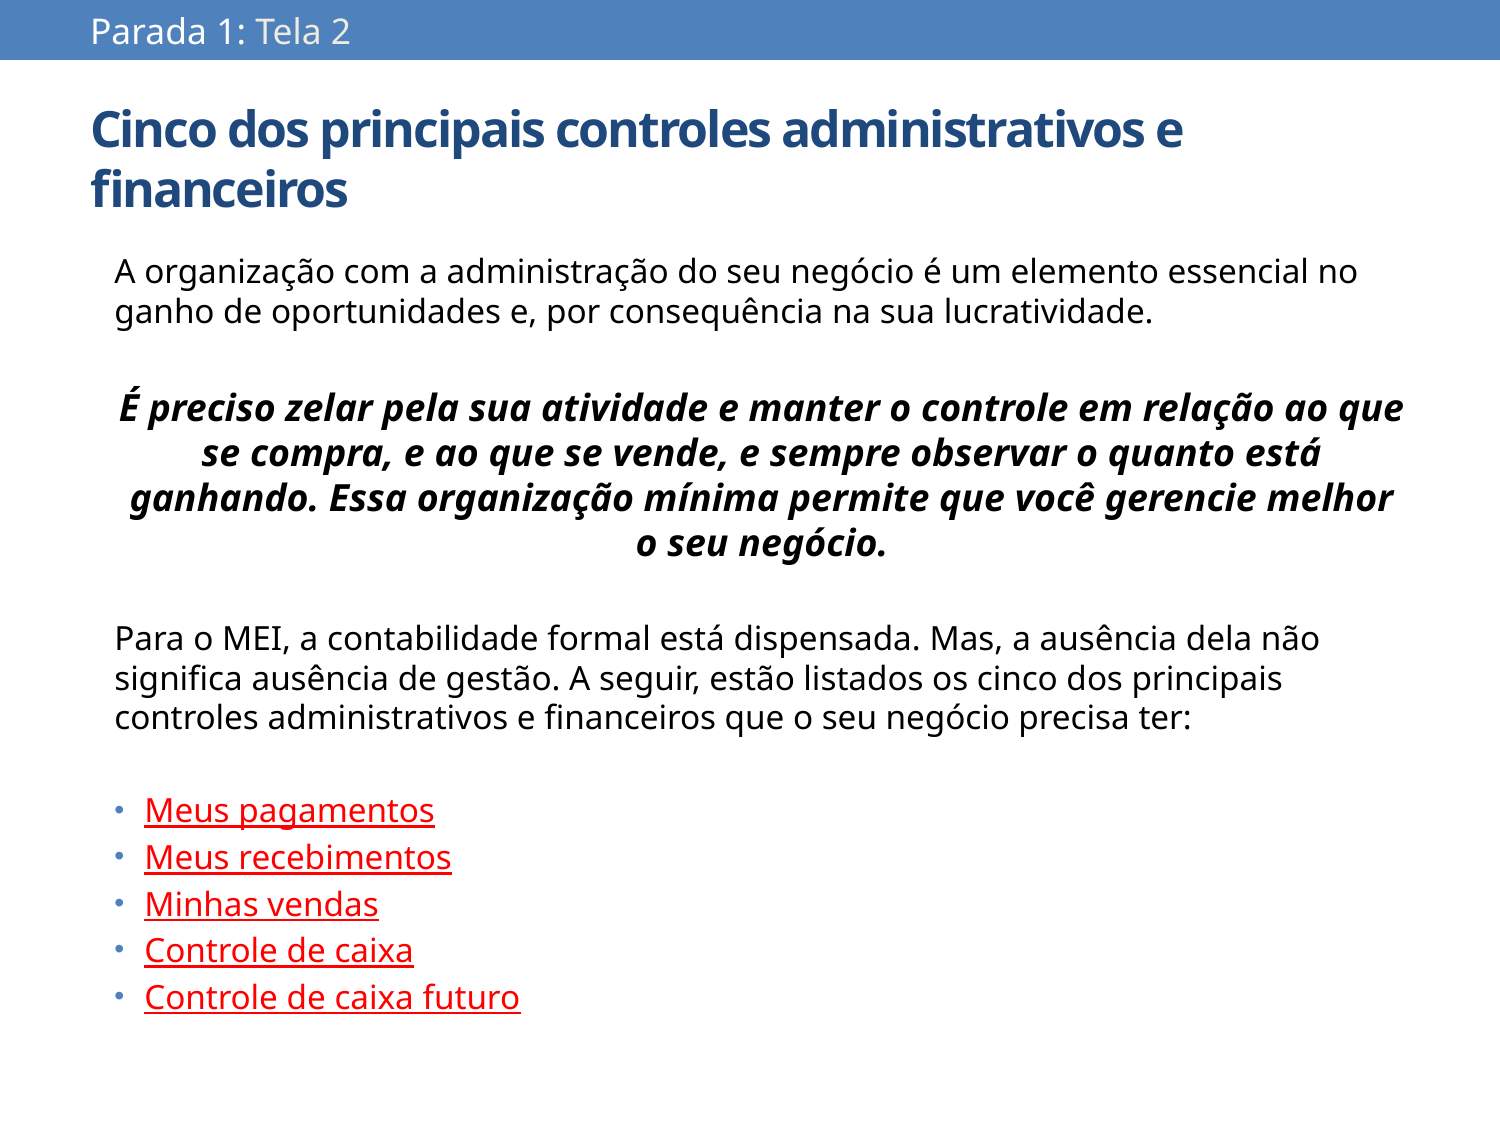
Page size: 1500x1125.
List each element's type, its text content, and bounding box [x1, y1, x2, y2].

list A organização com a administração do seu negócio é um elemento essencial no ganho de oportunidades e, por consequência na sua lucratividade. É preciso zelar pela sua atividade e manter o controle em relação ao que se compra, e ao que se vende, e sempre observar o quanto está ganhando. Essa organização mínima permite que você gerencie melhor o seu negócio. Para o MEI, a contabilidade formal está dispensada. Mas, a ausência dela não significa ausência de gestão. A seguir, estão listados os cinco dos principais controles administrativos e financeiros que o seu negócio precisa ter: Meus pagamentos Meus recebimentos Minhas vendas Controle de caixa Controle de caixa futuro [99, 242, 1425, 1055]
text_box Parada 1: Tela 2 [74, 1, 1425, 59]
title Cinco dos principais controles administrativos e financeiros [75, 76, 1452, 239]
